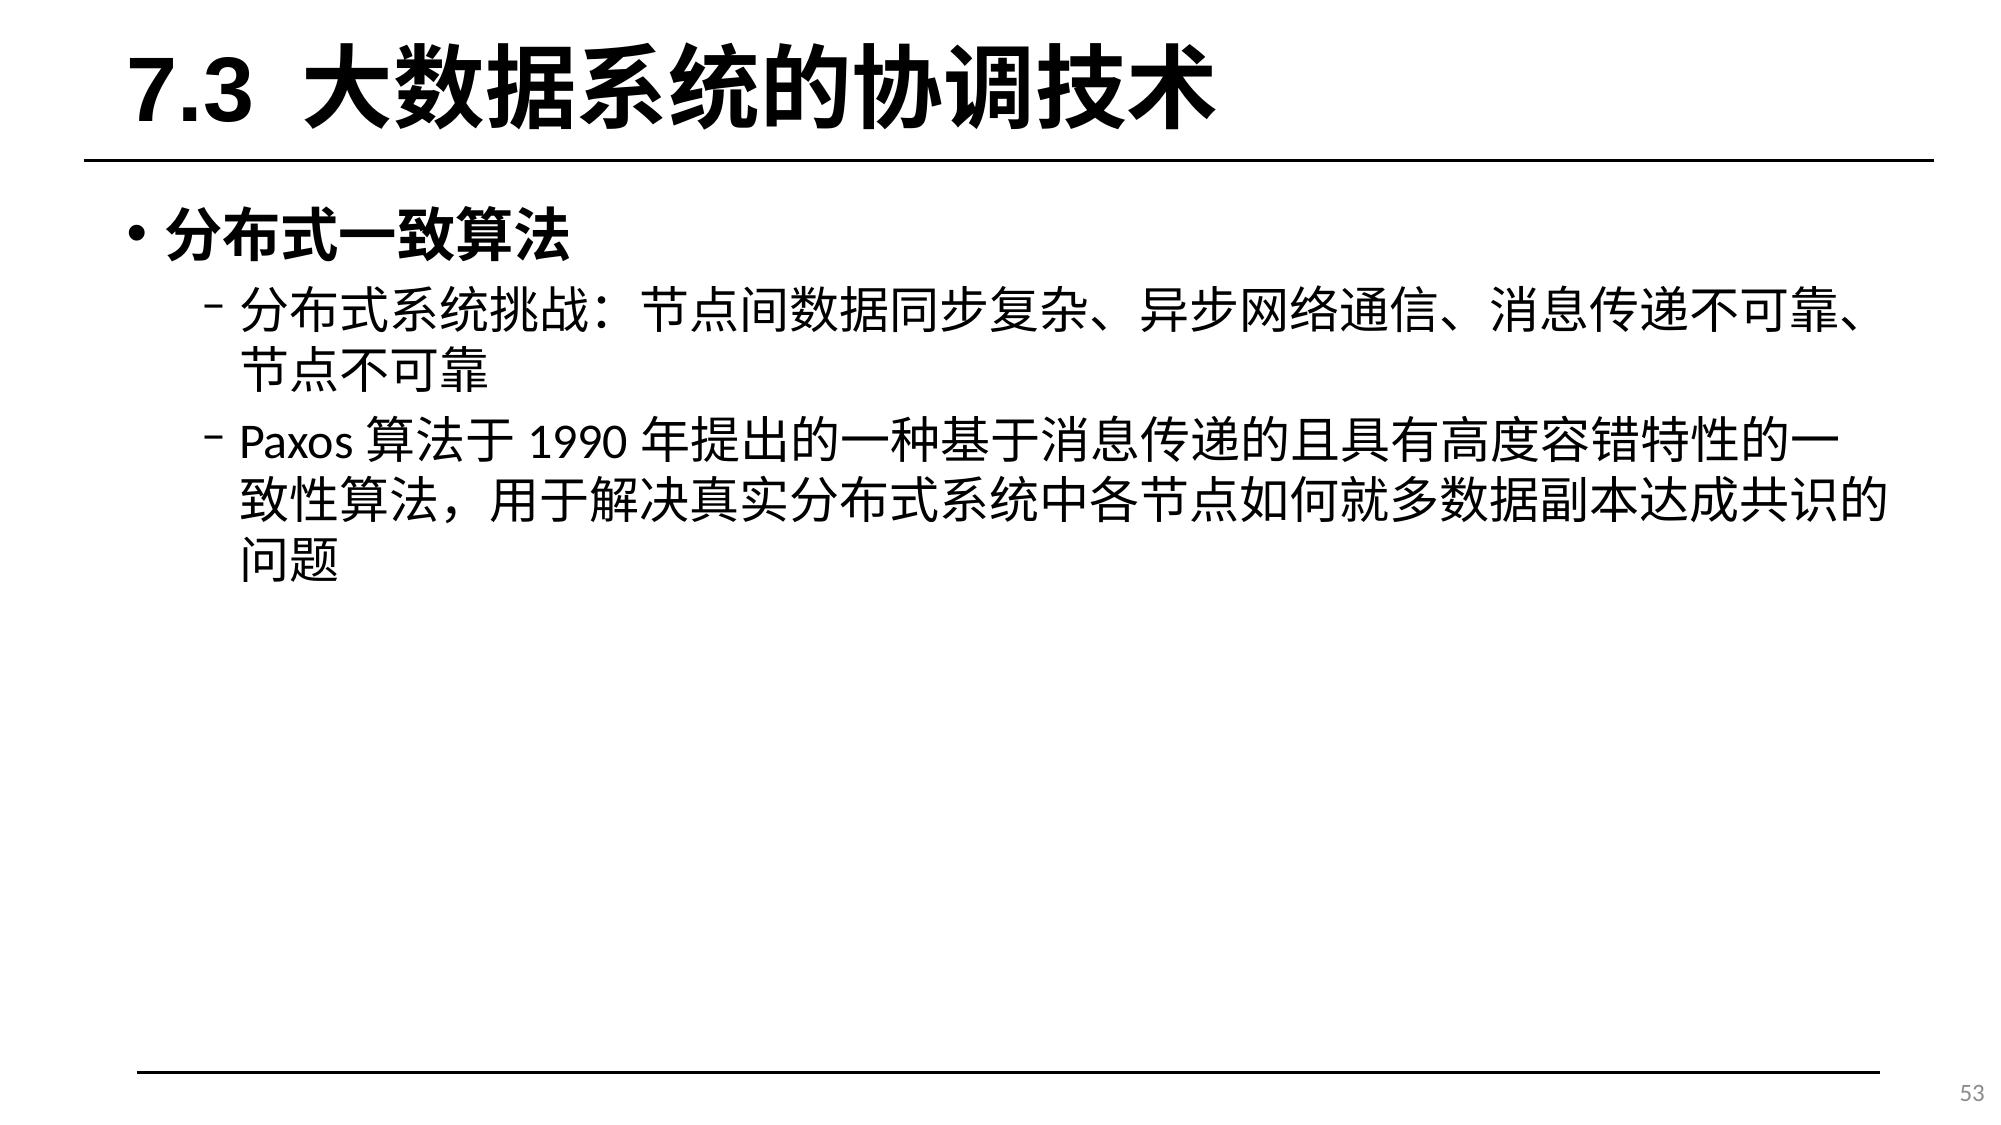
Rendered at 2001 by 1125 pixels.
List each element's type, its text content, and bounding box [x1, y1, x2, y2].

list 分布式一致算法 分布式系统挑战：节点间数据同步复杂、异步网络通信、消息传递不可靠、节点不可靠 Paxos算法于1990年提出的一种基于消息传递的且具有高度容错特性的一致性算法，用于解决真实分布式系统中各节点如何就多数据副本达成共识的问题 [111, 190, 1905, 1014]
slide_number 53 [1550, 1061, 2000, 1122]
title 7.3 大数据系统的协调技术 [111, 22, 1905, 161]
